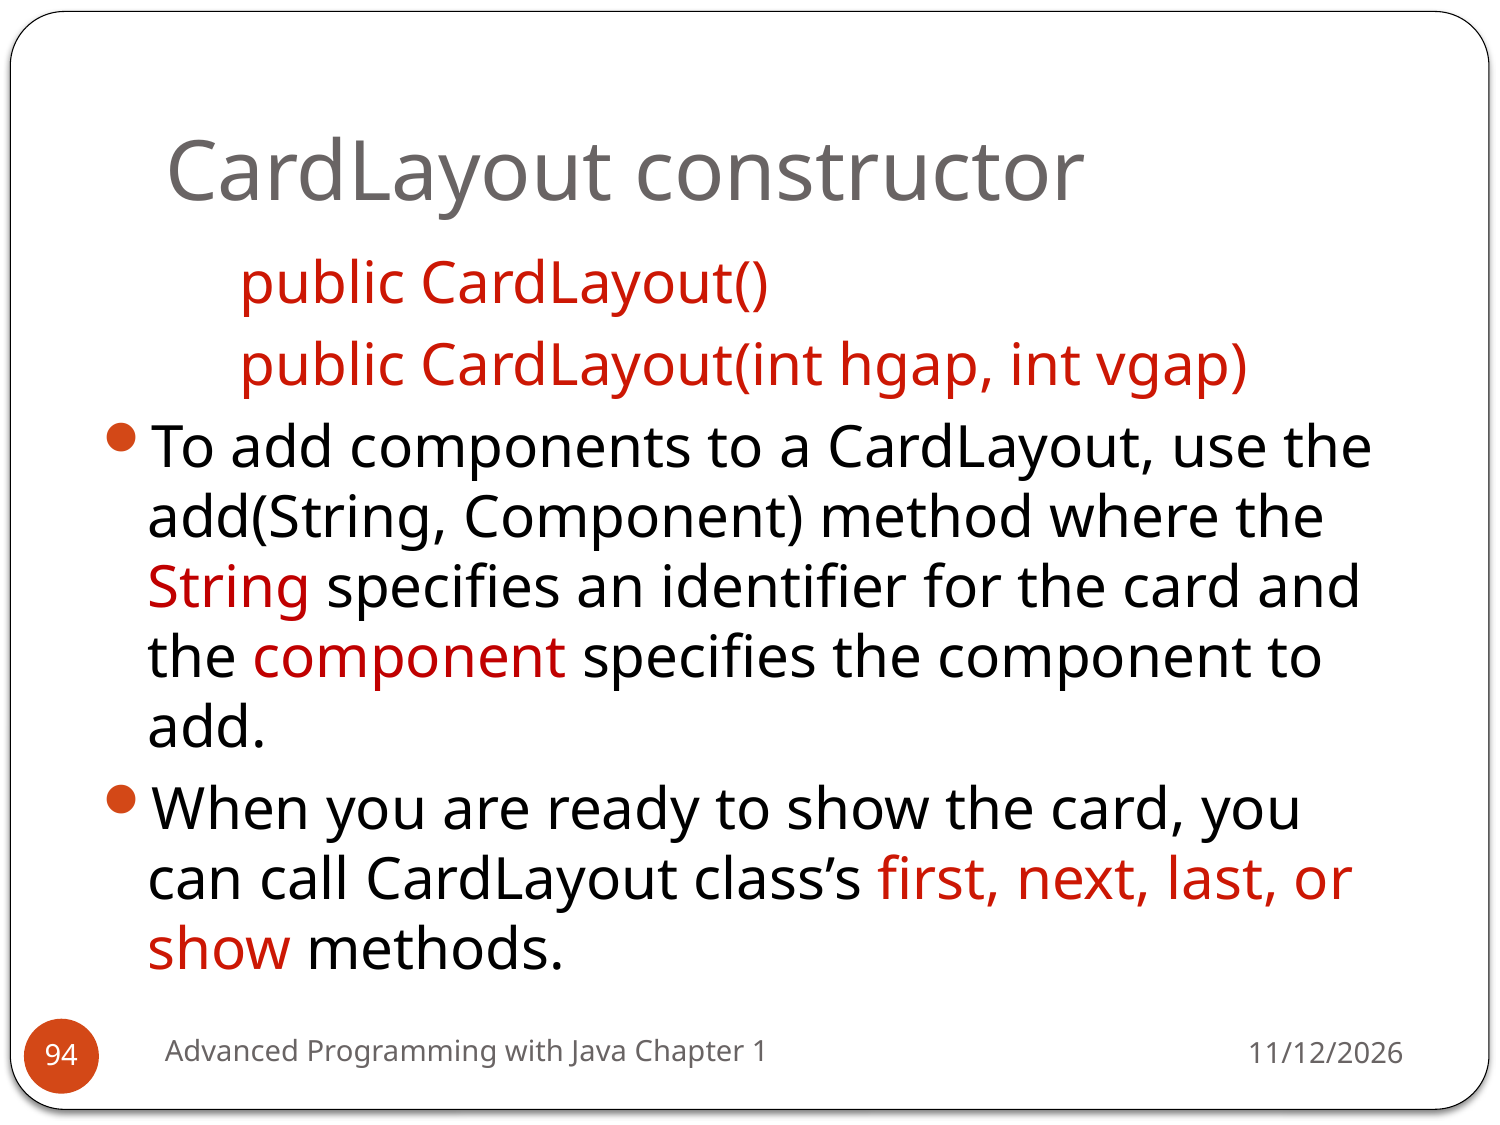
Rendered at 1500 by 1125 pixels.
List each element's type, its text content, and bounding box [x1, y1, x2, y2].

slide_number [1012, 1015, 1419, 1094]
list public CardLayout() public CardLayout(int hgap, int vgap) To add components to a CardLayout, use the add(String, Component) method where the String specifies an identifier for the card and the component specifies the component to add. When you are ready to show the card, you can call CardLayout class’s first, next, last, or show methods. [87, 237, 1426, 988]
slide_number 94 [23, 1018, 99, 1094]
title CardLayout constructor [149, 44, 1426, 233]
footer Advanced Programming with Java Chapter 1 [150, 1012, 800, 1088]
